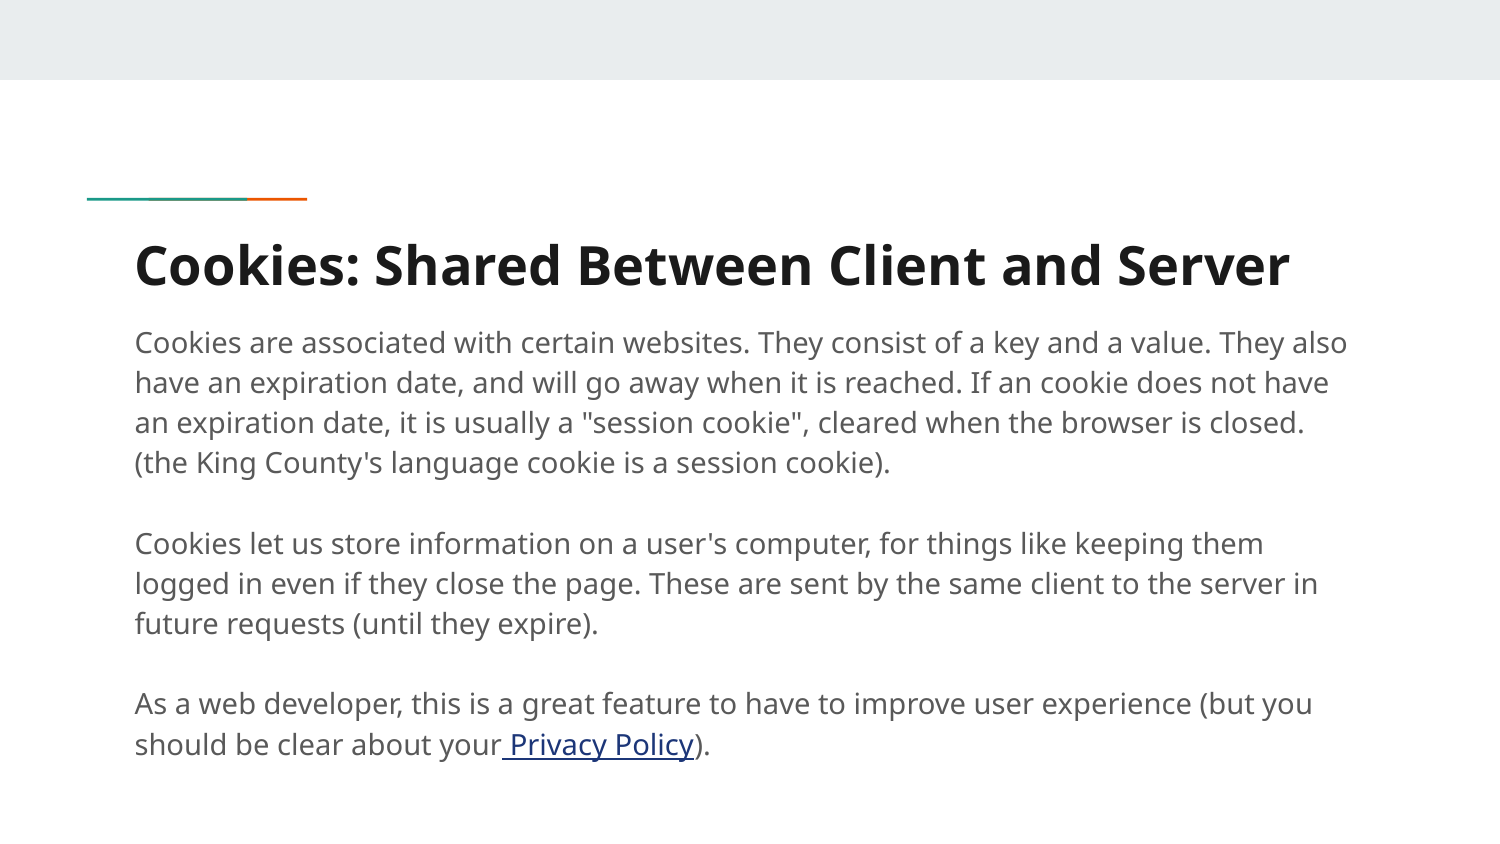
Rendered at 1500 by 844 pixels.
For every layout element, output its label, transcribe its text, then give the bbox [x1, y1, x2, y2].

title Cookies: Shared Between Client and Server [119, 216, 1381, 304]
list Cookies are associated with certain websites. They consist of a key and a value. They also have an expiration date, and will go away when it is reached. If an cookie does not have an expiration date, it is usually a "session cookie", cleared when the browser is closed. (the King County's language cookie is a session cookie). Cookies let us store information on a user's computer, for things like keeping them logged in even if they close the page. These are sent by the same client to the server in future requests (until they expire). As a web developer, this is a great feature to have to improve user experience (but you should be clear about your Privacy Policy). [119, 304, 1381, 773]
